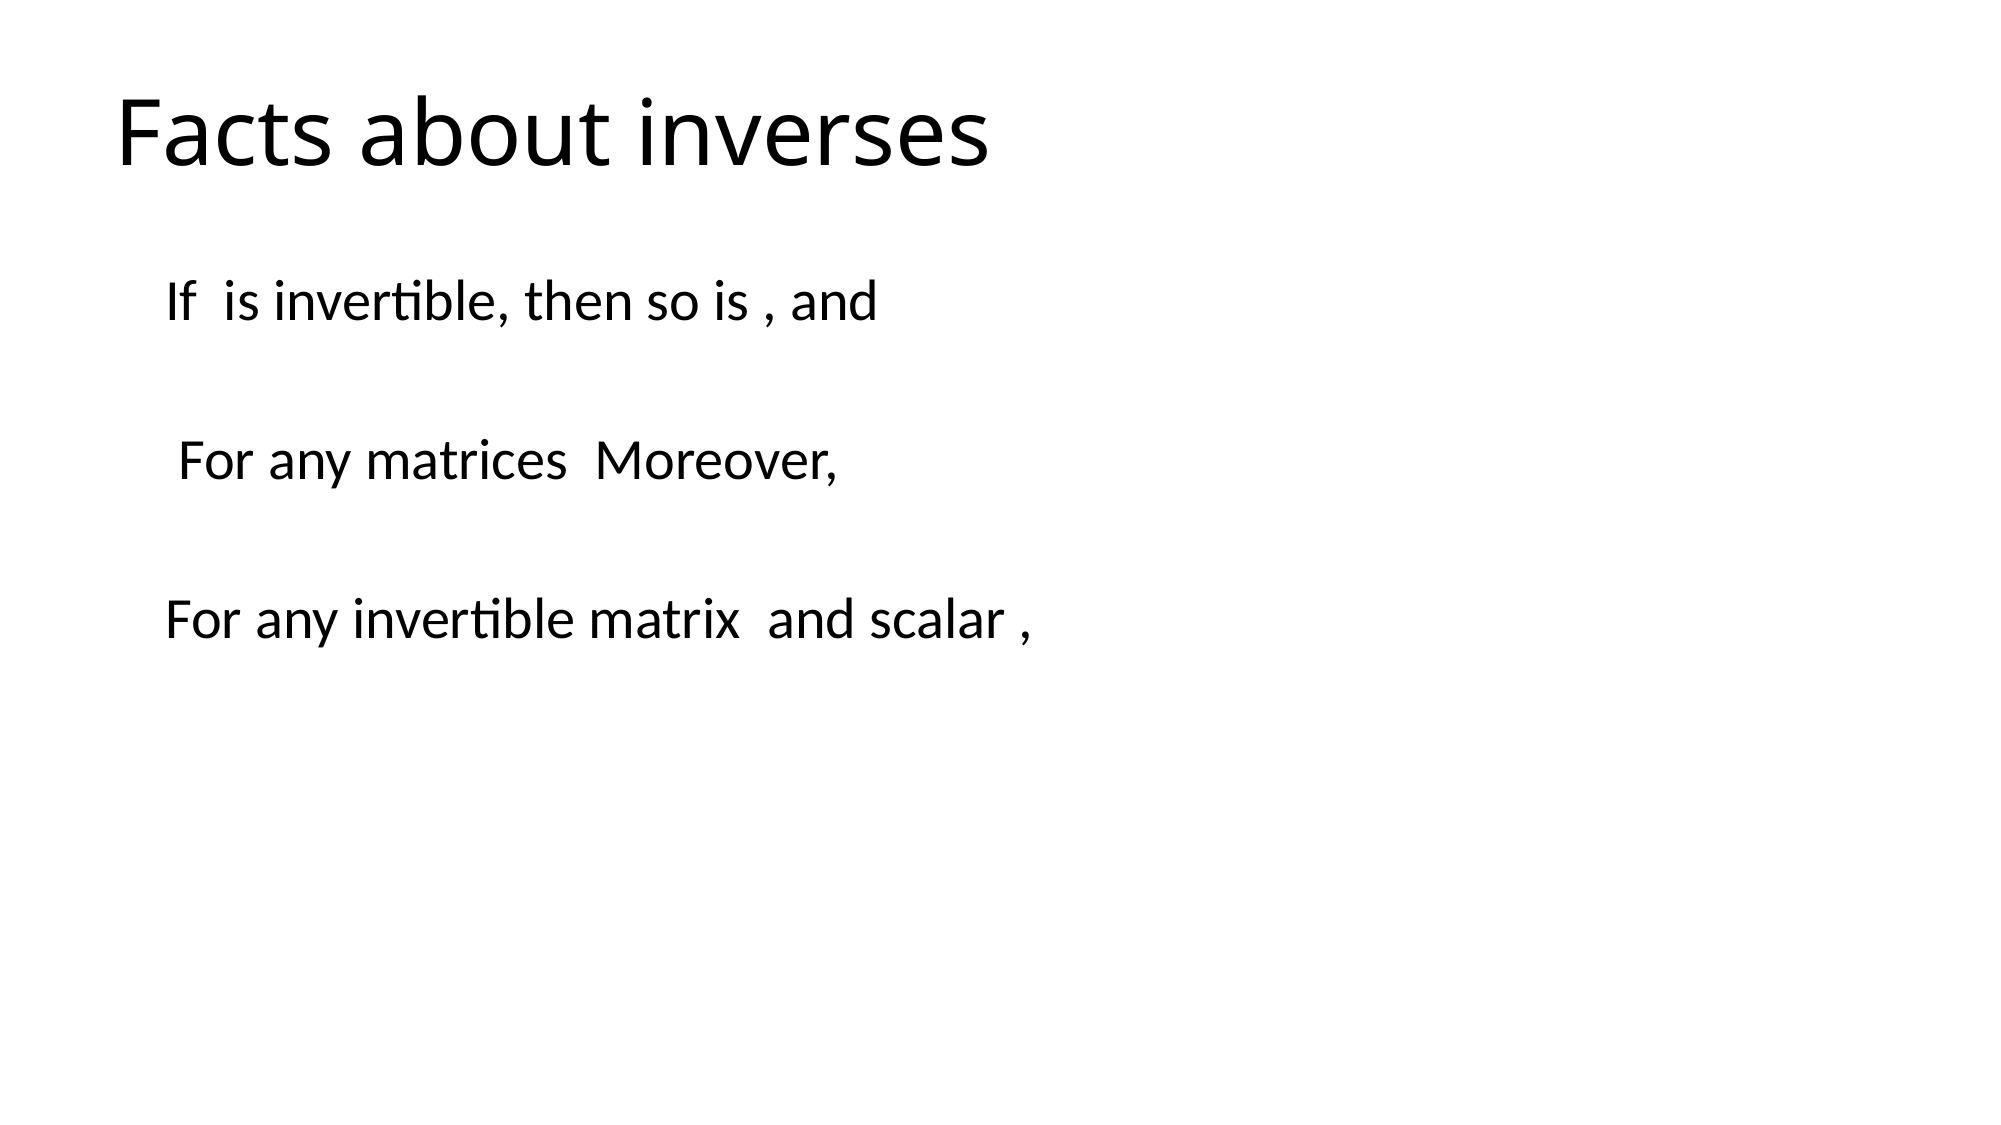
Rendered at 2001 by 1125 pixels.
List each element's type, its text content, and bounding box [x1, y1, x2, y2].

title Facts about inverses [99, 79, 1900, 213]
